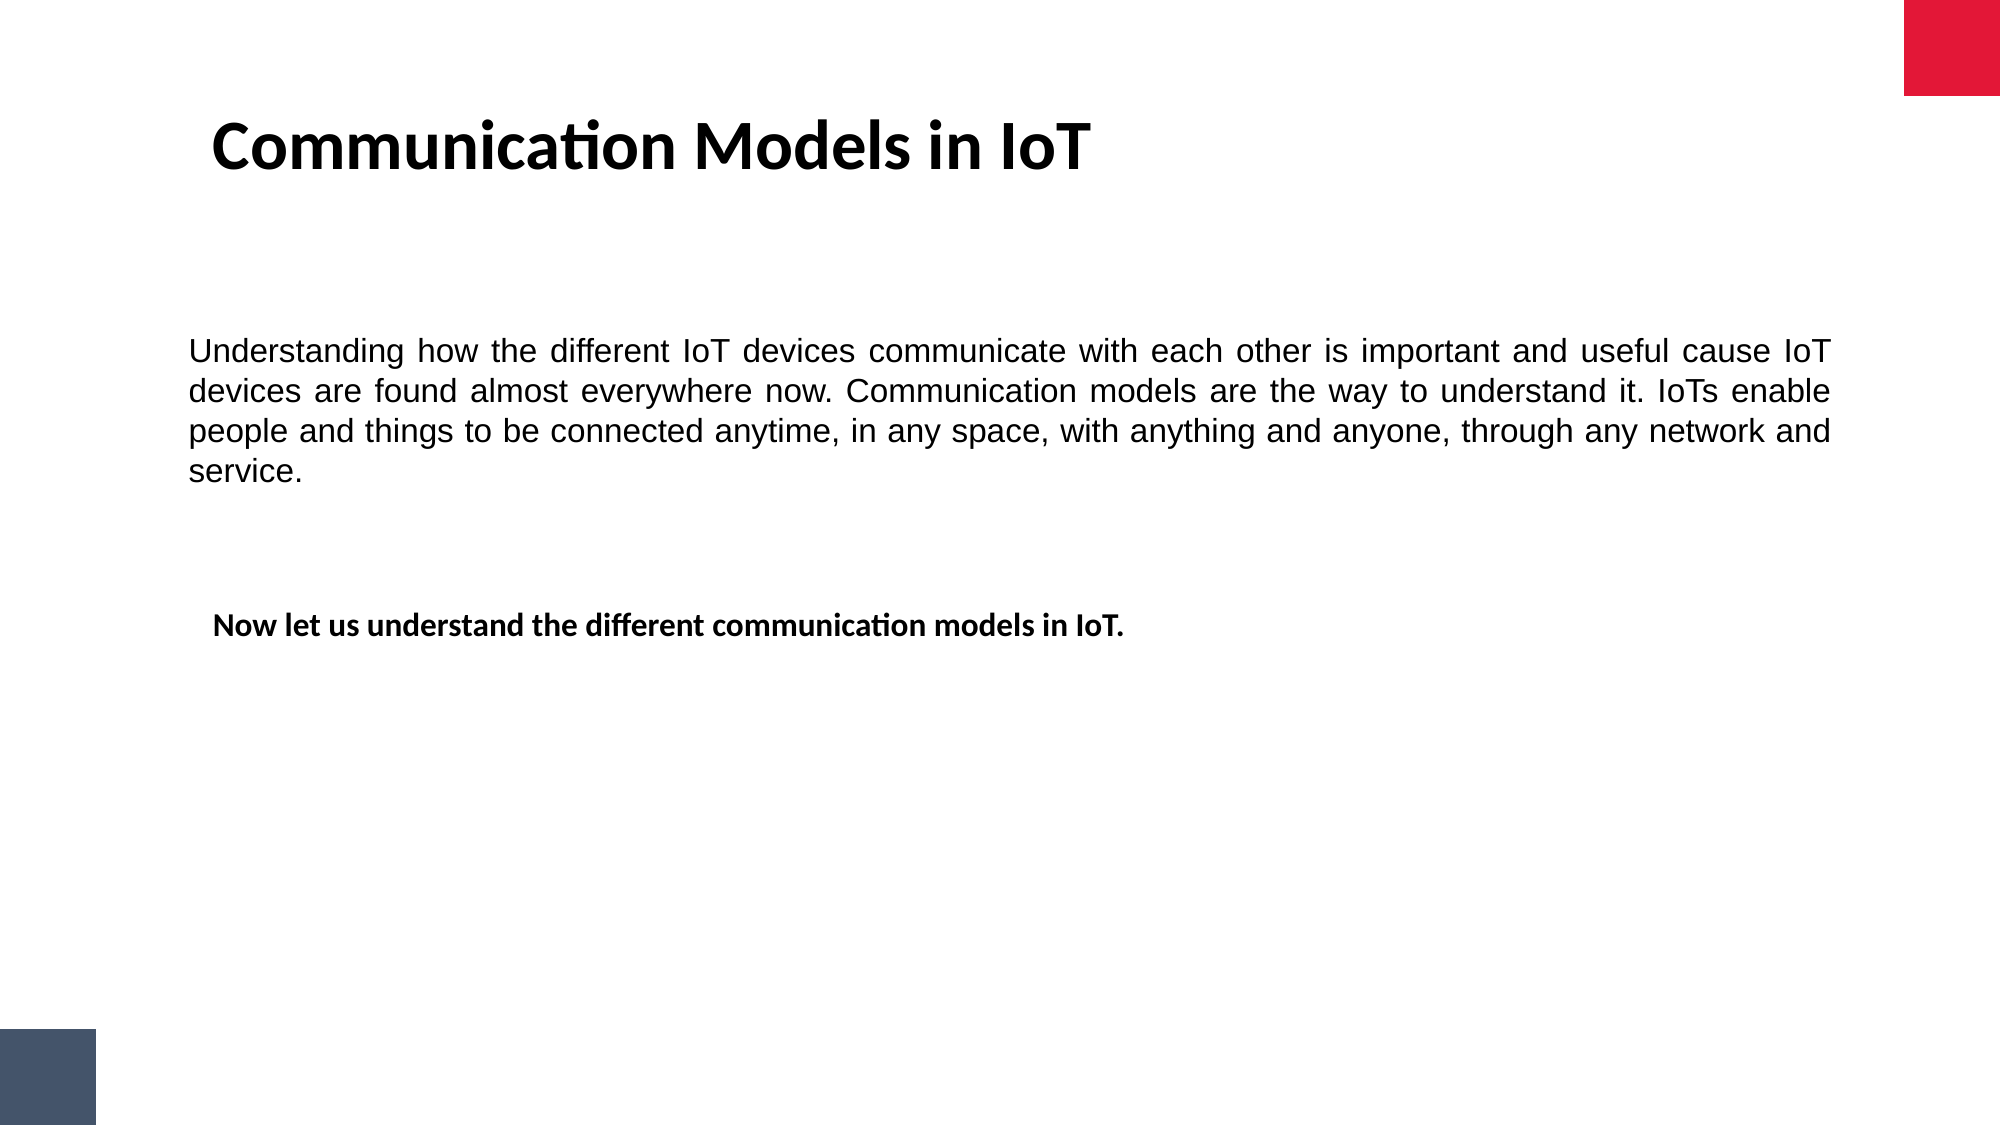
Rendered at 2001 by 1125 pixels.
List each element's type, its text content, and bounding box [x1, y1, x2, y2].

text_box Now let us understand the different communication models in IoT. [197, 588, 1849, 659]
text_box Understanding how the different IoT devices communicate with each other is important and useful cause IoT devices are found almost everywhere now. Communication models are the way to understand it. IoTs enable people and things to be connected anytime, in any space, with anything and anyone, through any network and service. [173, 314, 1849, 505]
text_box Communication Models in IoT [197, 83, 1909, 199]
